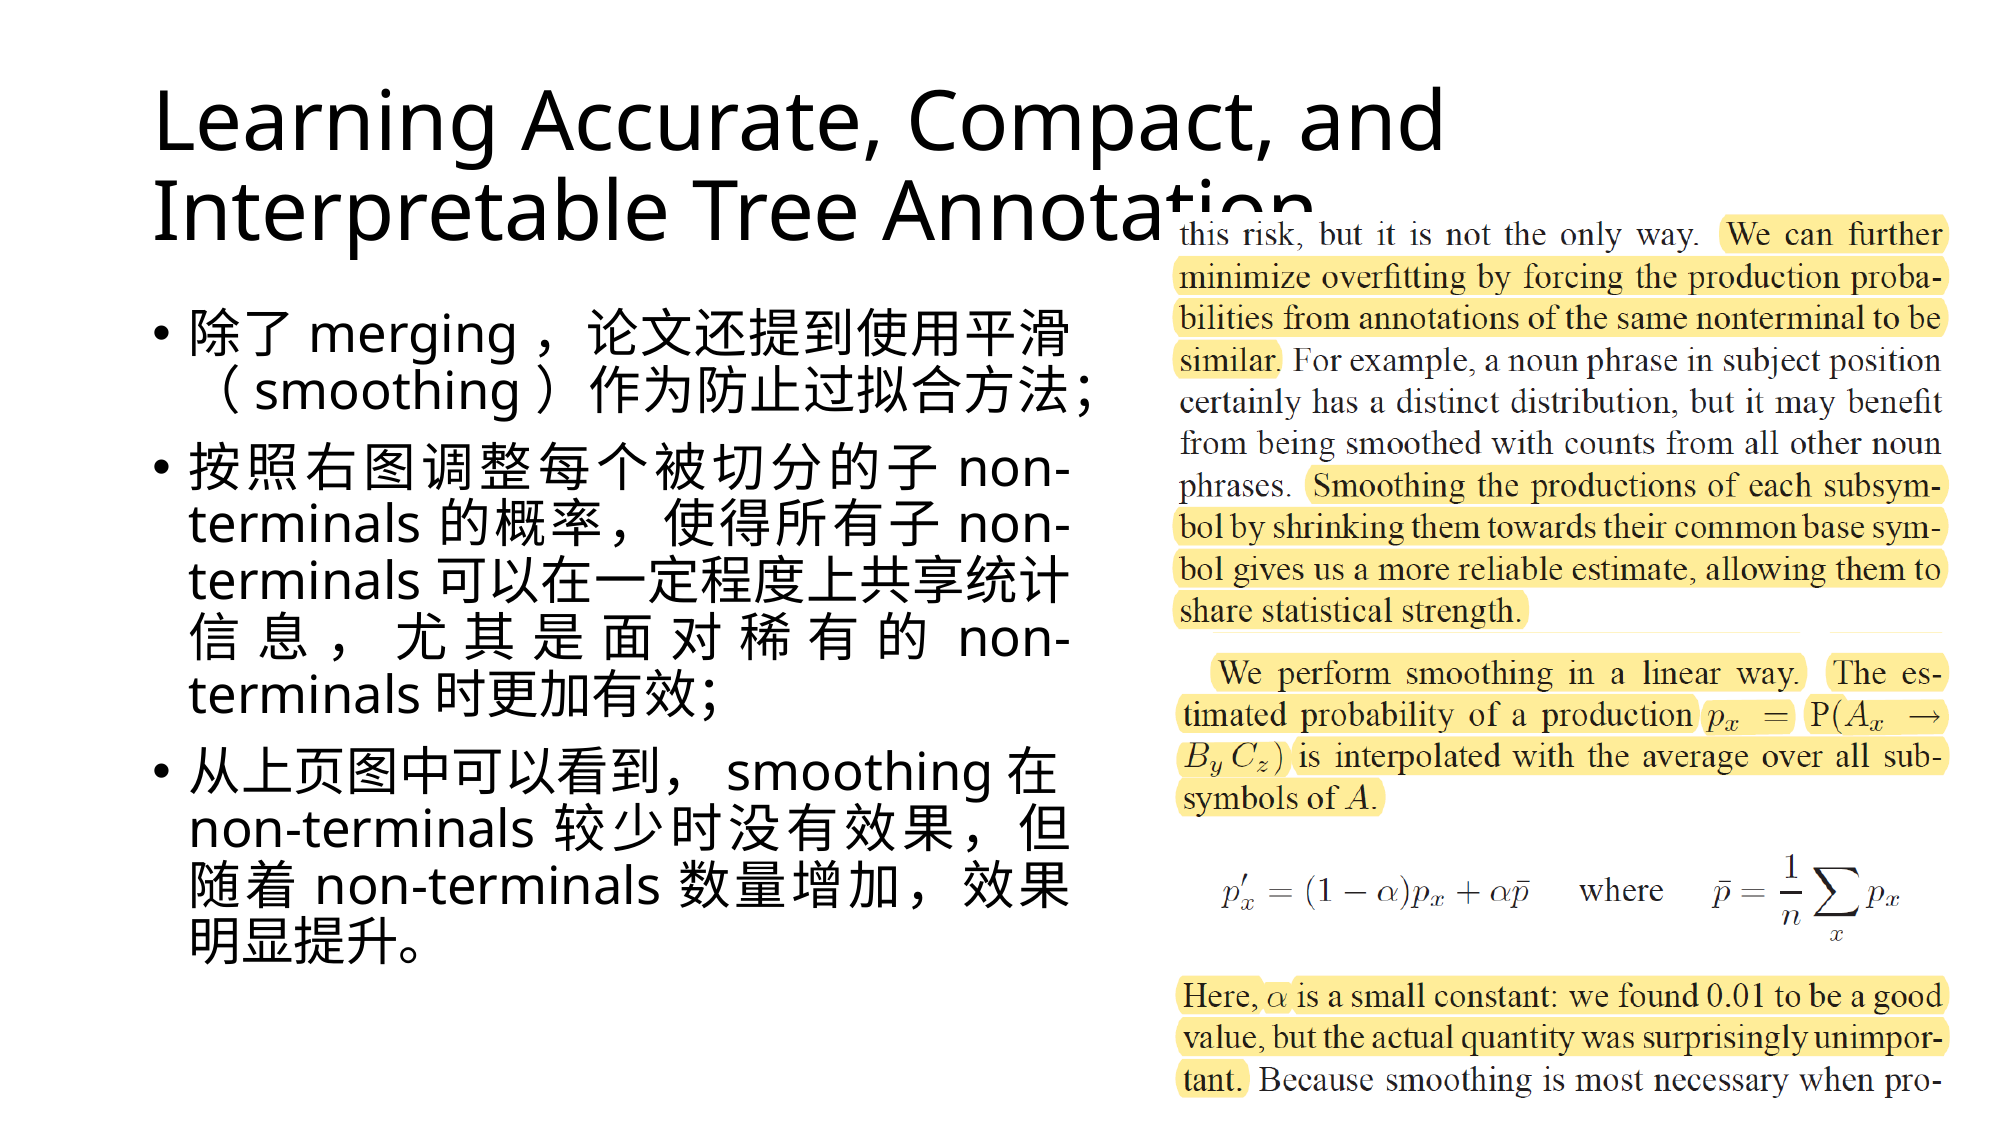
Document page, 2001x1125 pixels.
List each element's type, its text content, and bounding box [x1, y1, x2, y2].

picture [1168, 650, 1955, 1102]
title Learning Accurate, Compact, and Interpretable Tree Annotation [137, 59, 1863, 278]
picture [1168, 212, 1955, 633]
list 除了merging，论文还提到使用平滑（smoothing）作为防止过拟合方法； 按照右图调整每个被切分的子non-terminals的概率，使得所有子non-terminals可以在一定程度上共享统计信息，尤其是面对稀有的non-terminals时更加有效； 从上页图中可以看到，smoothing在non-terminals较少时没有效果，但随着non-terminals数量增加，效果明显提升。 [137, 299, 1087, 1019]
